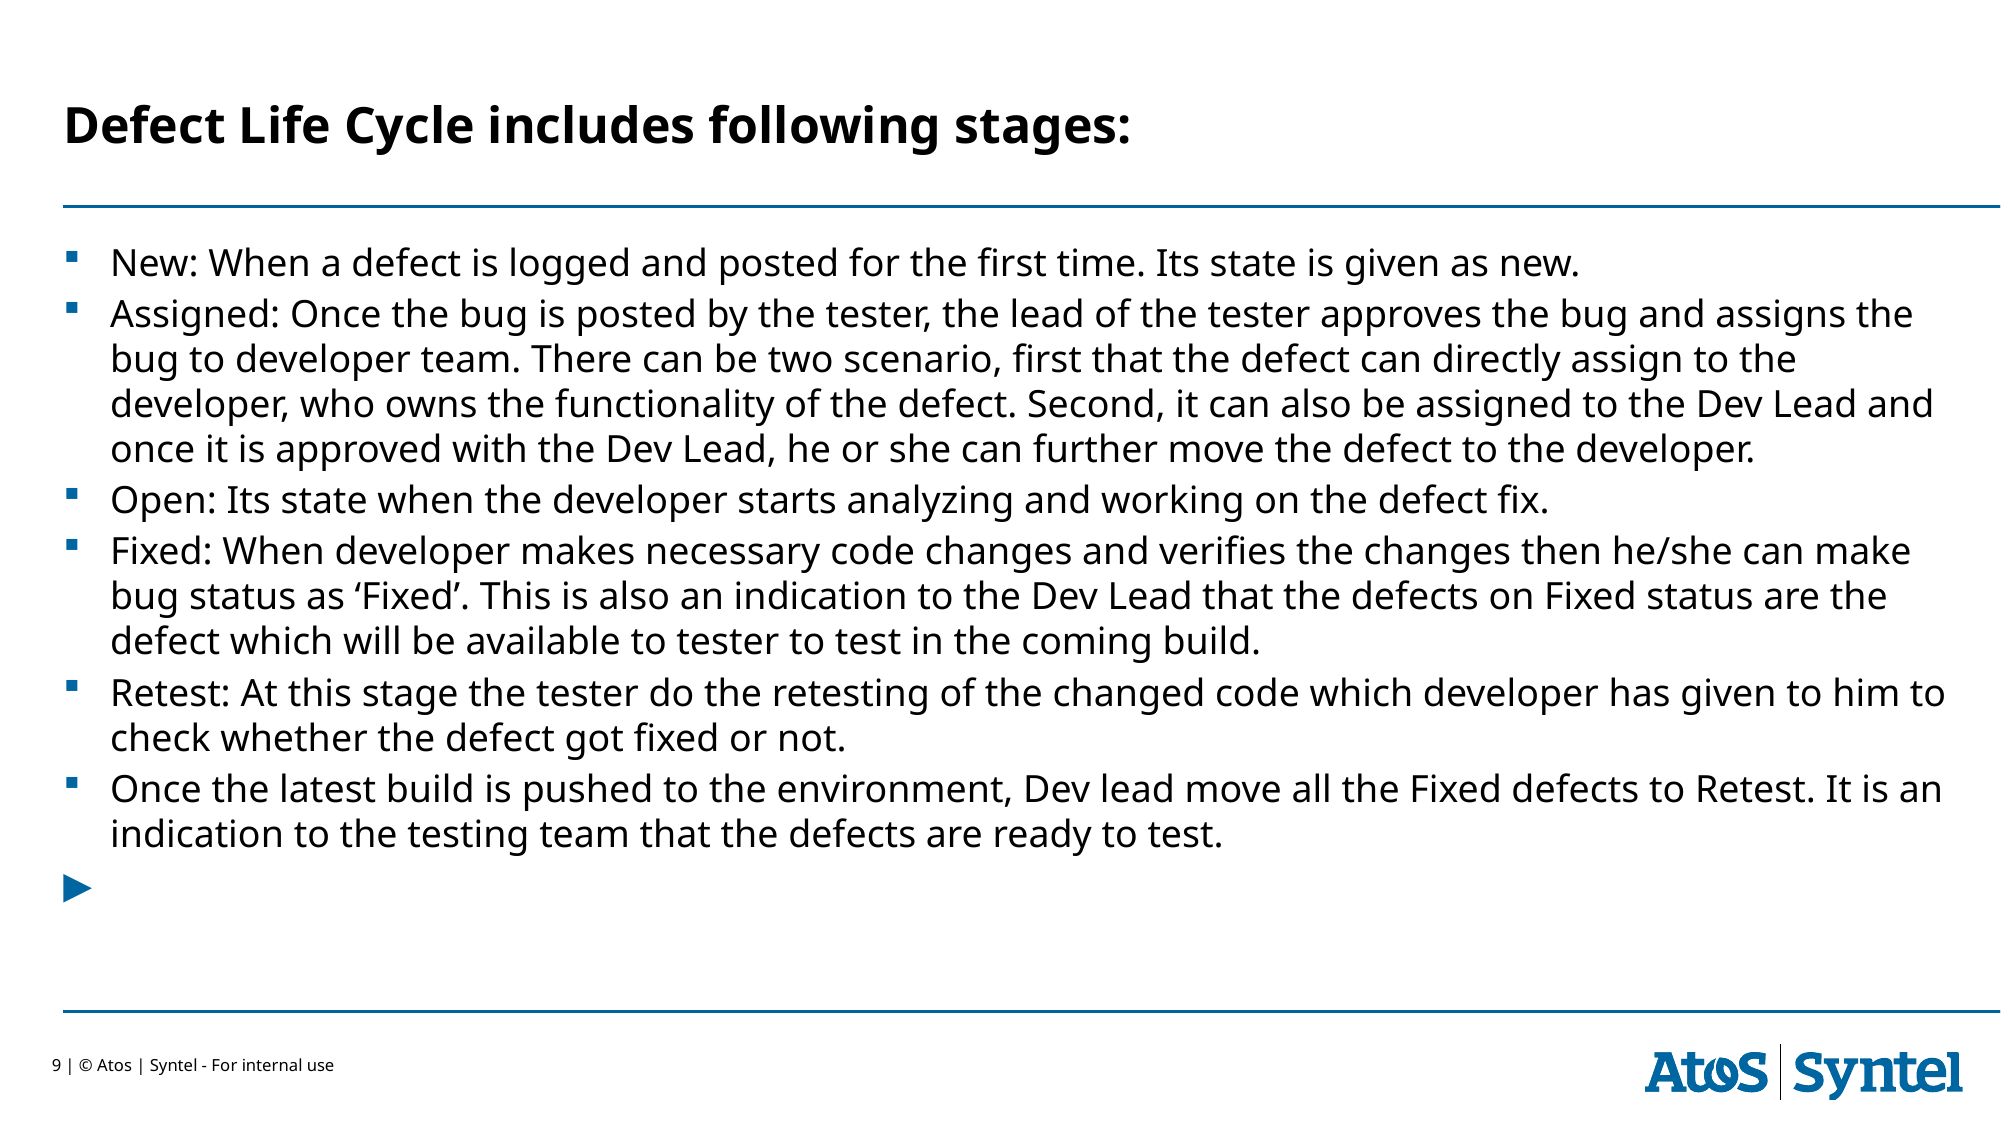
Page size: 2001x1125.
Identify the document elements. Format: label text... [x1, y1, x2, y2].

list New: When a defect is logged and posted for the first time. Its state is given as new. Assigned: Once the bug is posted by the tester, the lead of the tester approves the bug and assigns the bug to developer team. There can be two scenario, first that the defect can directly assign to the developer, who owns the functionality of the defect. Second, it can also be assigned to the Dev Lead and once it is approved with the Dev Lead, he or she can further move the defect to the developer. Open: Its state when the developer starts analyzing and working on the defect fix. Fixed: When developer makes necessary code changes and verifies the changes then he/she can make bug status as ‘Fixed’. This is also an indication to the Dev Lead that the defects on Fixed status are the defect which will be available to tester to test in the coming build. Retest: At this stage the tester do the retesting of the changed code which developer has given to him to check whether the defect got fixed or not. Once the latest build is pushed to the environment, Dev lead move all the Fixed defects to Retest. It is an indication to the testing team that the defects are ready to test. [63, 238, 1962, 983]
list Defect Life Cycle includes following stages: [63, 26, 1962, 185]
